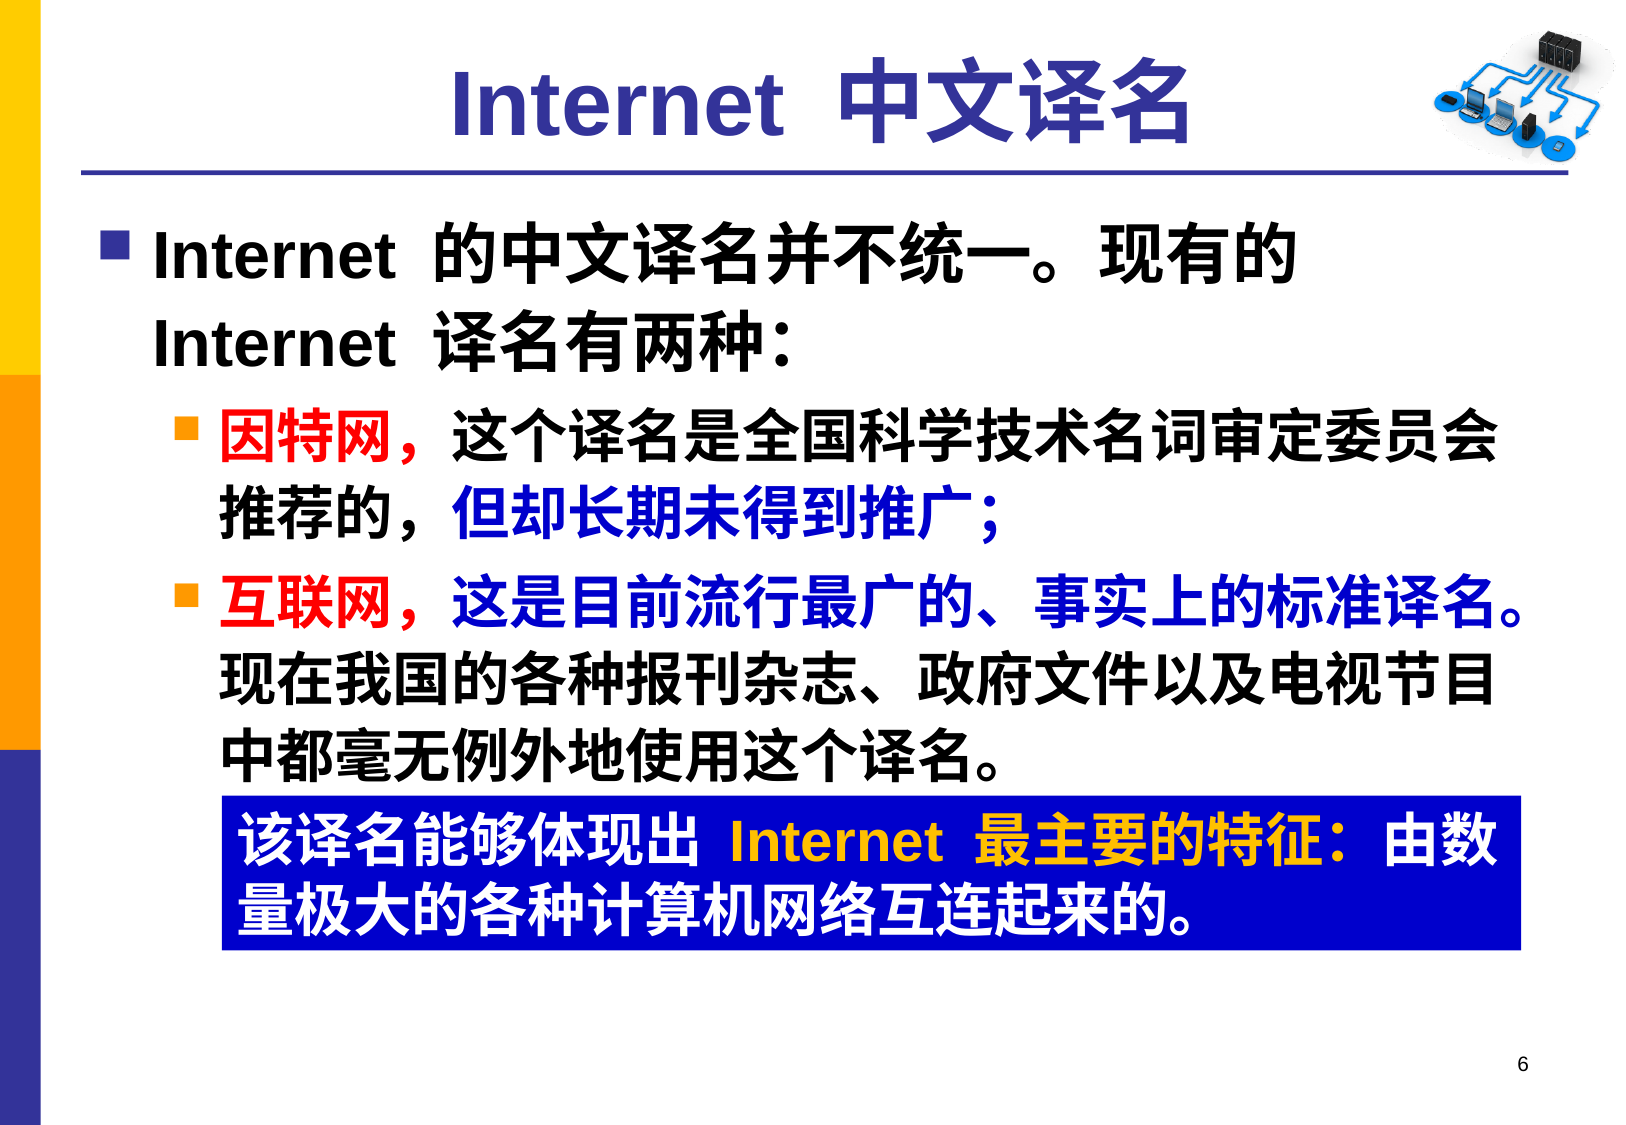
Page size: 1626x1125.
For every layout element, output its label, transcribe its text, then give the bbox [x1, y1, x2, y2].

slide_number 6 [1164, 1042, 1544, 1118]
list Internet 的中文译名并不统一。现有的 Internet 译名有两种： 因特网，这个译名是全国科学技术名词审定委员会推荐的，但却长期未得到推广； 互联网，这是目前流行最广的、事实上的标准译名。现在我国的各种报刊杂志、政府文件以及电视节目中都毫无例外地使用这个译名。 [81, 196, 1569, 1006]
picture [1431, 30, 1616, 165]
title Internet 中文译名 [81, 30, 1569, 161]
text_box 该译名能够体现出 Internet 最主要的特征：由数量极大的各种计算机网络互连起来的。 [221, 795, 1522, 951]
